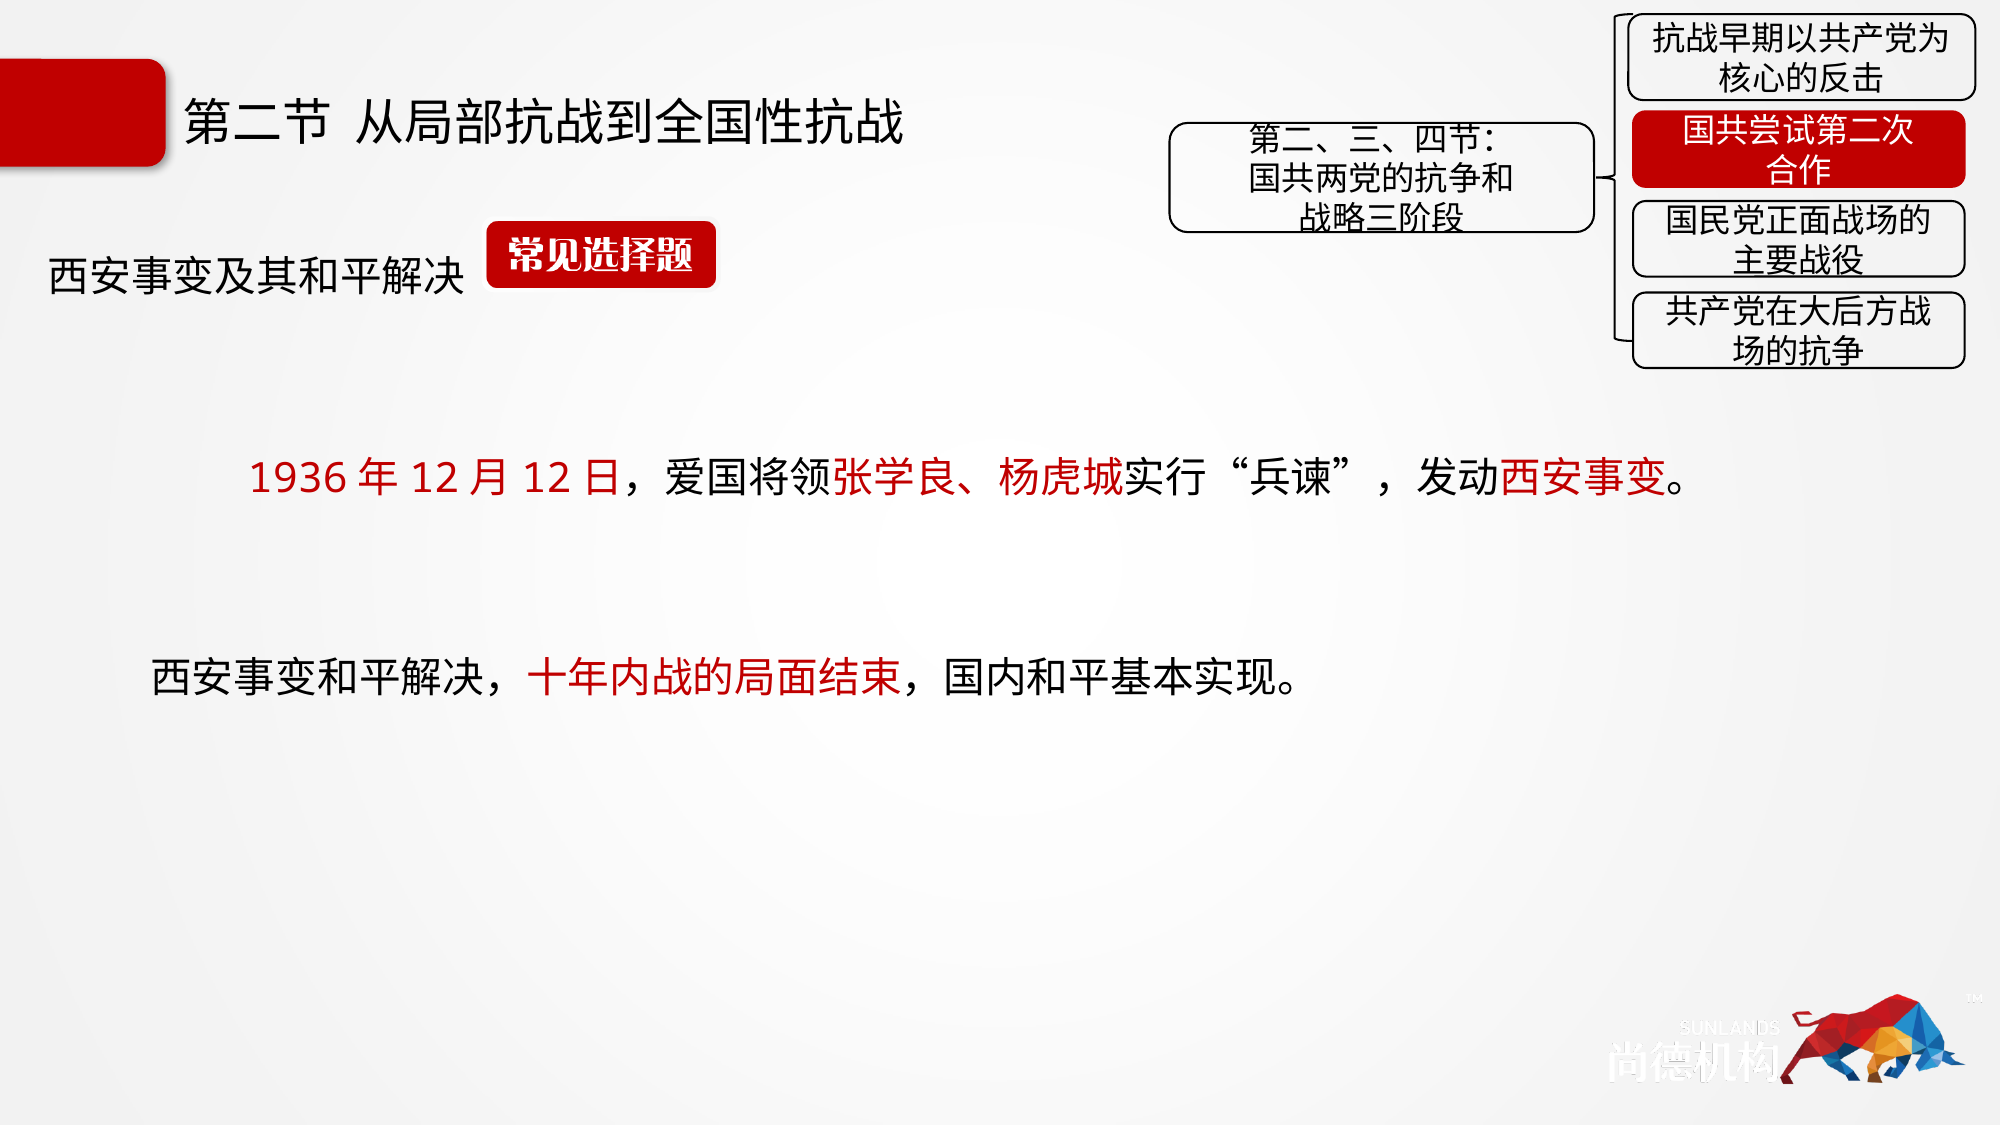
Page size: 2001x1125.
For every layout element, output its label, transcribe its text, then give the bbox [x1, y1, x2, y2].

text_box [1169, 14, 1976, 369]
picture [0, 0, 2001, 1125]
title 第二节 从局部抗战到全国性抗战 [167, 79, 1169, 169]
list 西安事变及其和平解决 1936年12月12日，爱国将领张学良、杨虎城实行“兵谏”，发动西安事变。 西安事变和平解决，十年内战的局面结束，国内和平基本实现。 [32, 192, 1978, 1089]
